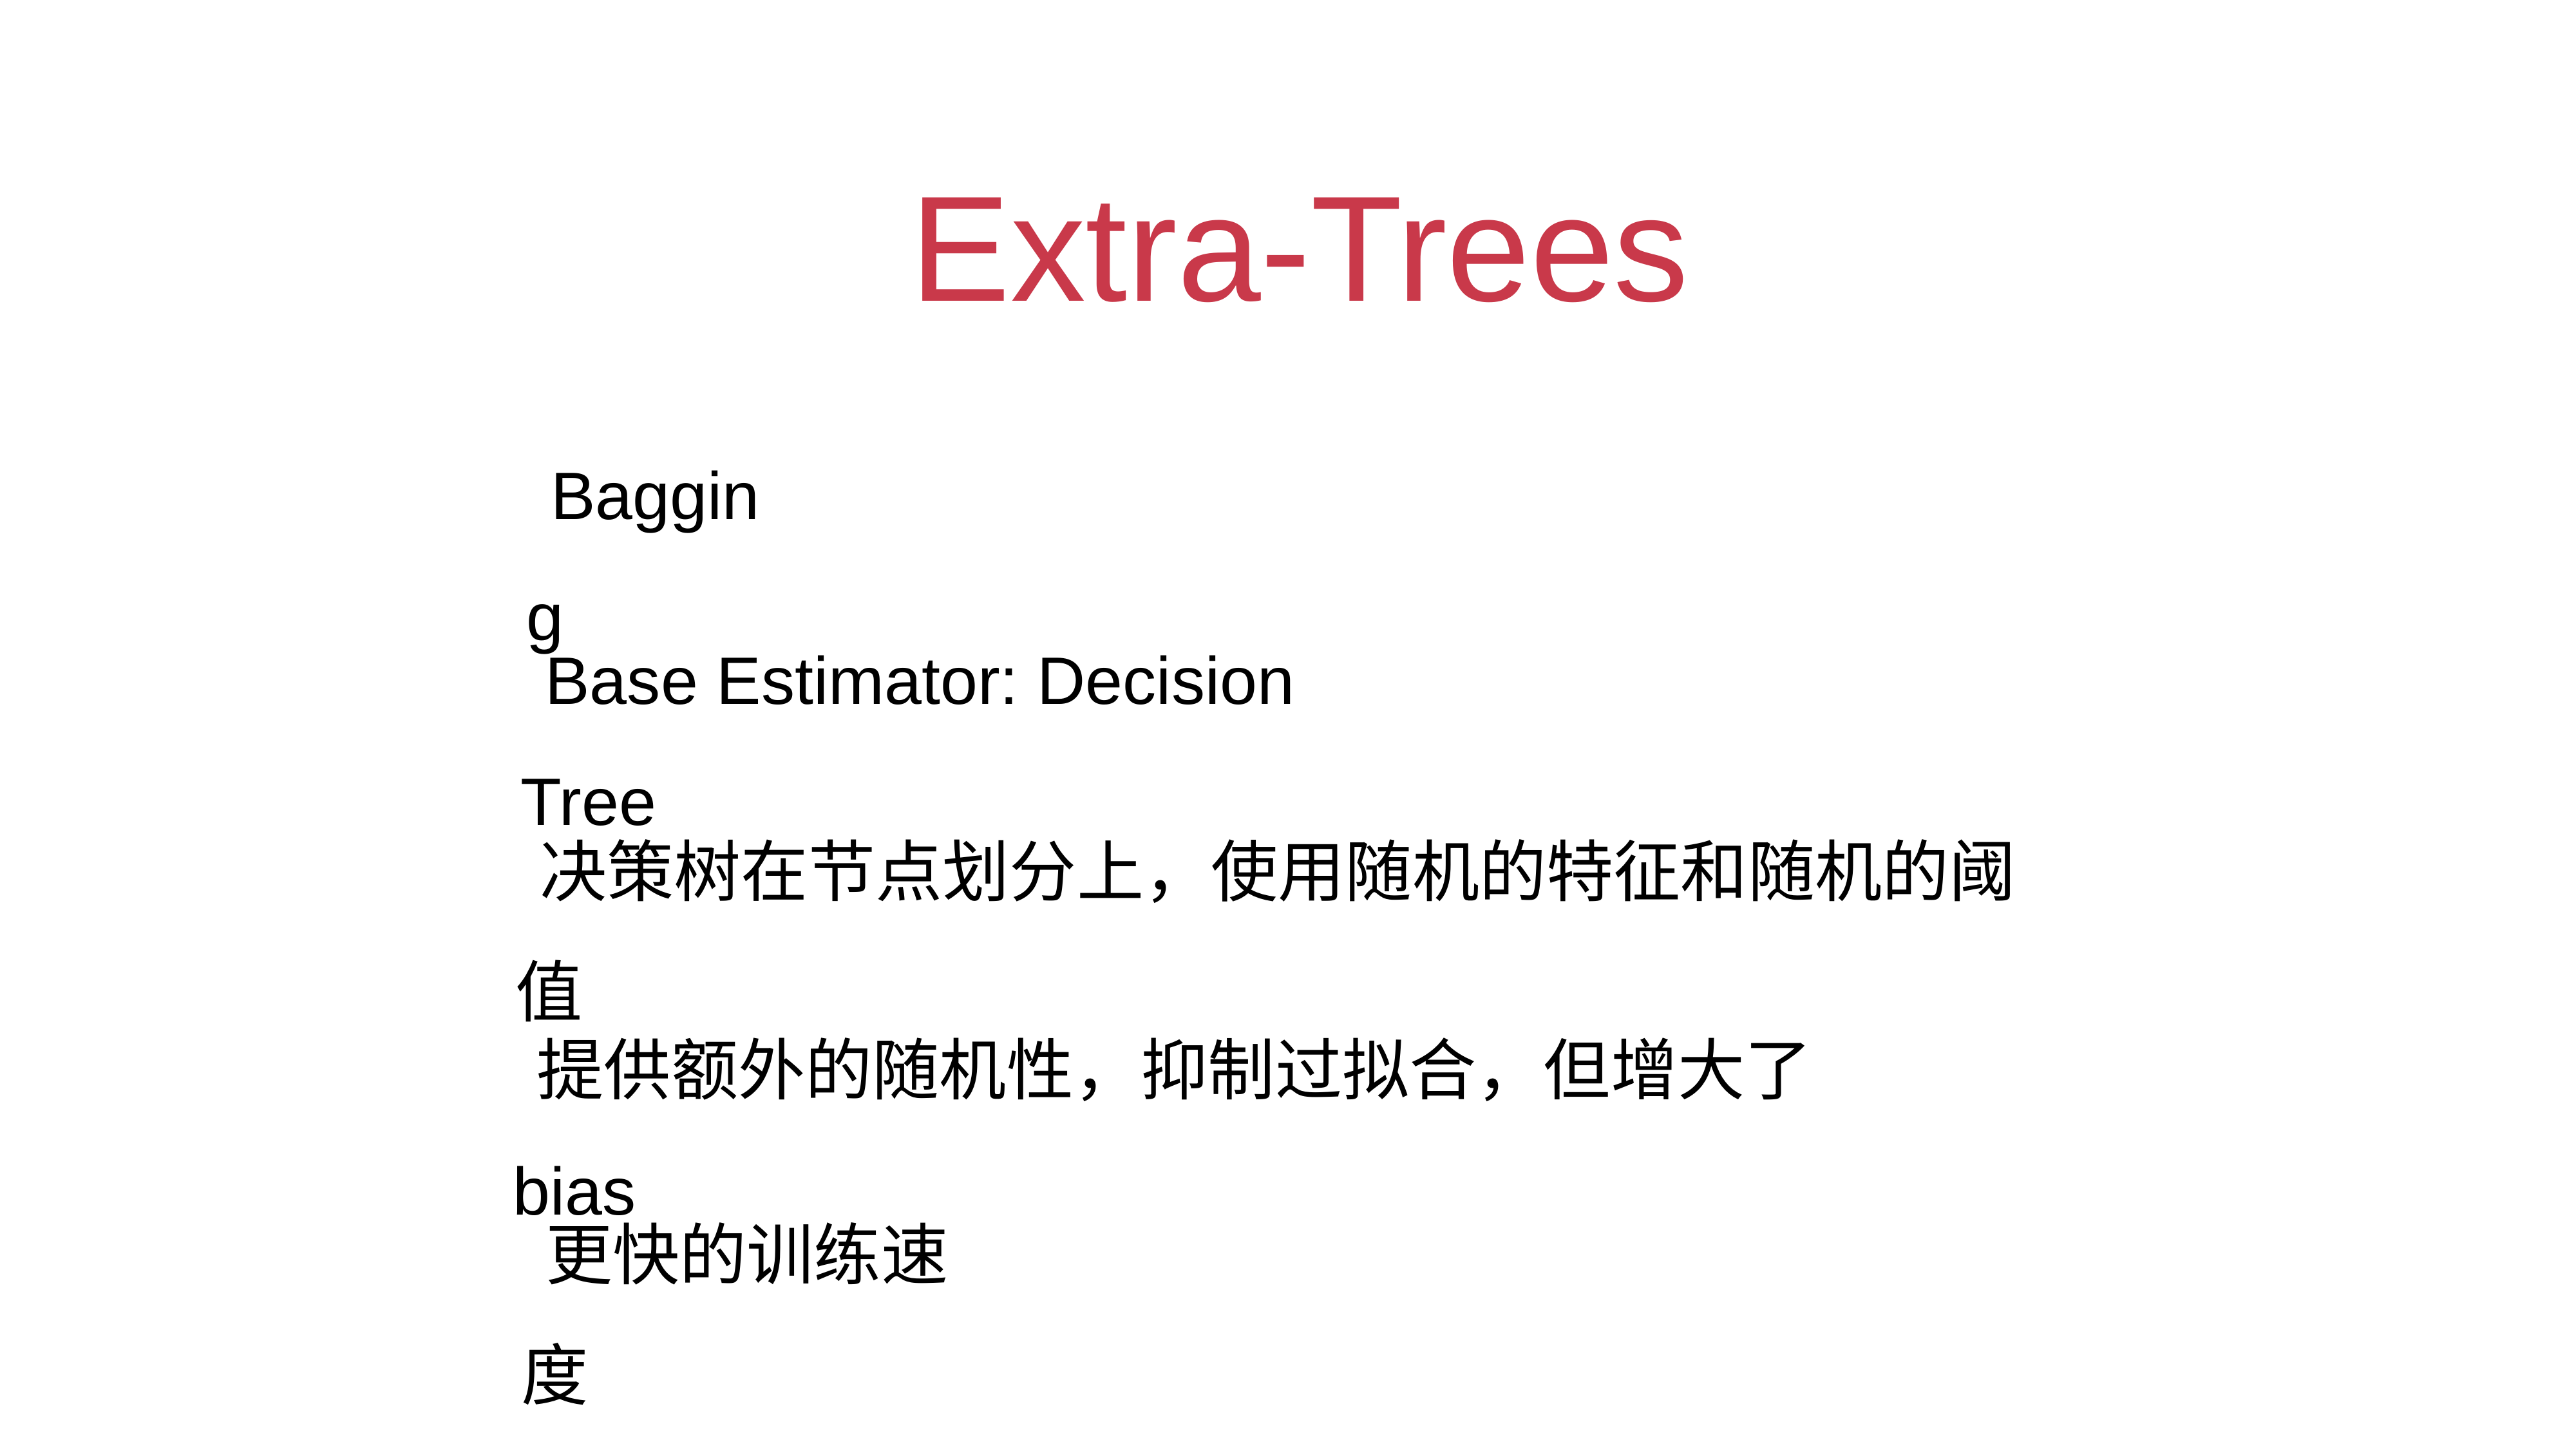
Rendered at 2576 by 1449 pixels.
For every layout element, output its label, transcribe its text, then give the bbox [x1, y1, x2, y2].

text_box Bagging [521, 467, 779, 599]
text_box Base Estimator: Decision Tree [515, 652, 1430, 784]
text_box 决策树在节点划分上，使用随机的特征和随机的阈值 [510, 844, 2066, 976]
title Extra-Trees [187, 122, 2389, 337]
text_box 提供额外的随机性，抑制过拟合，但增大了bias [507, 1042, 1934, 1174]
text_box 更快的训练速度 [516, 1227, 997, 1359]
